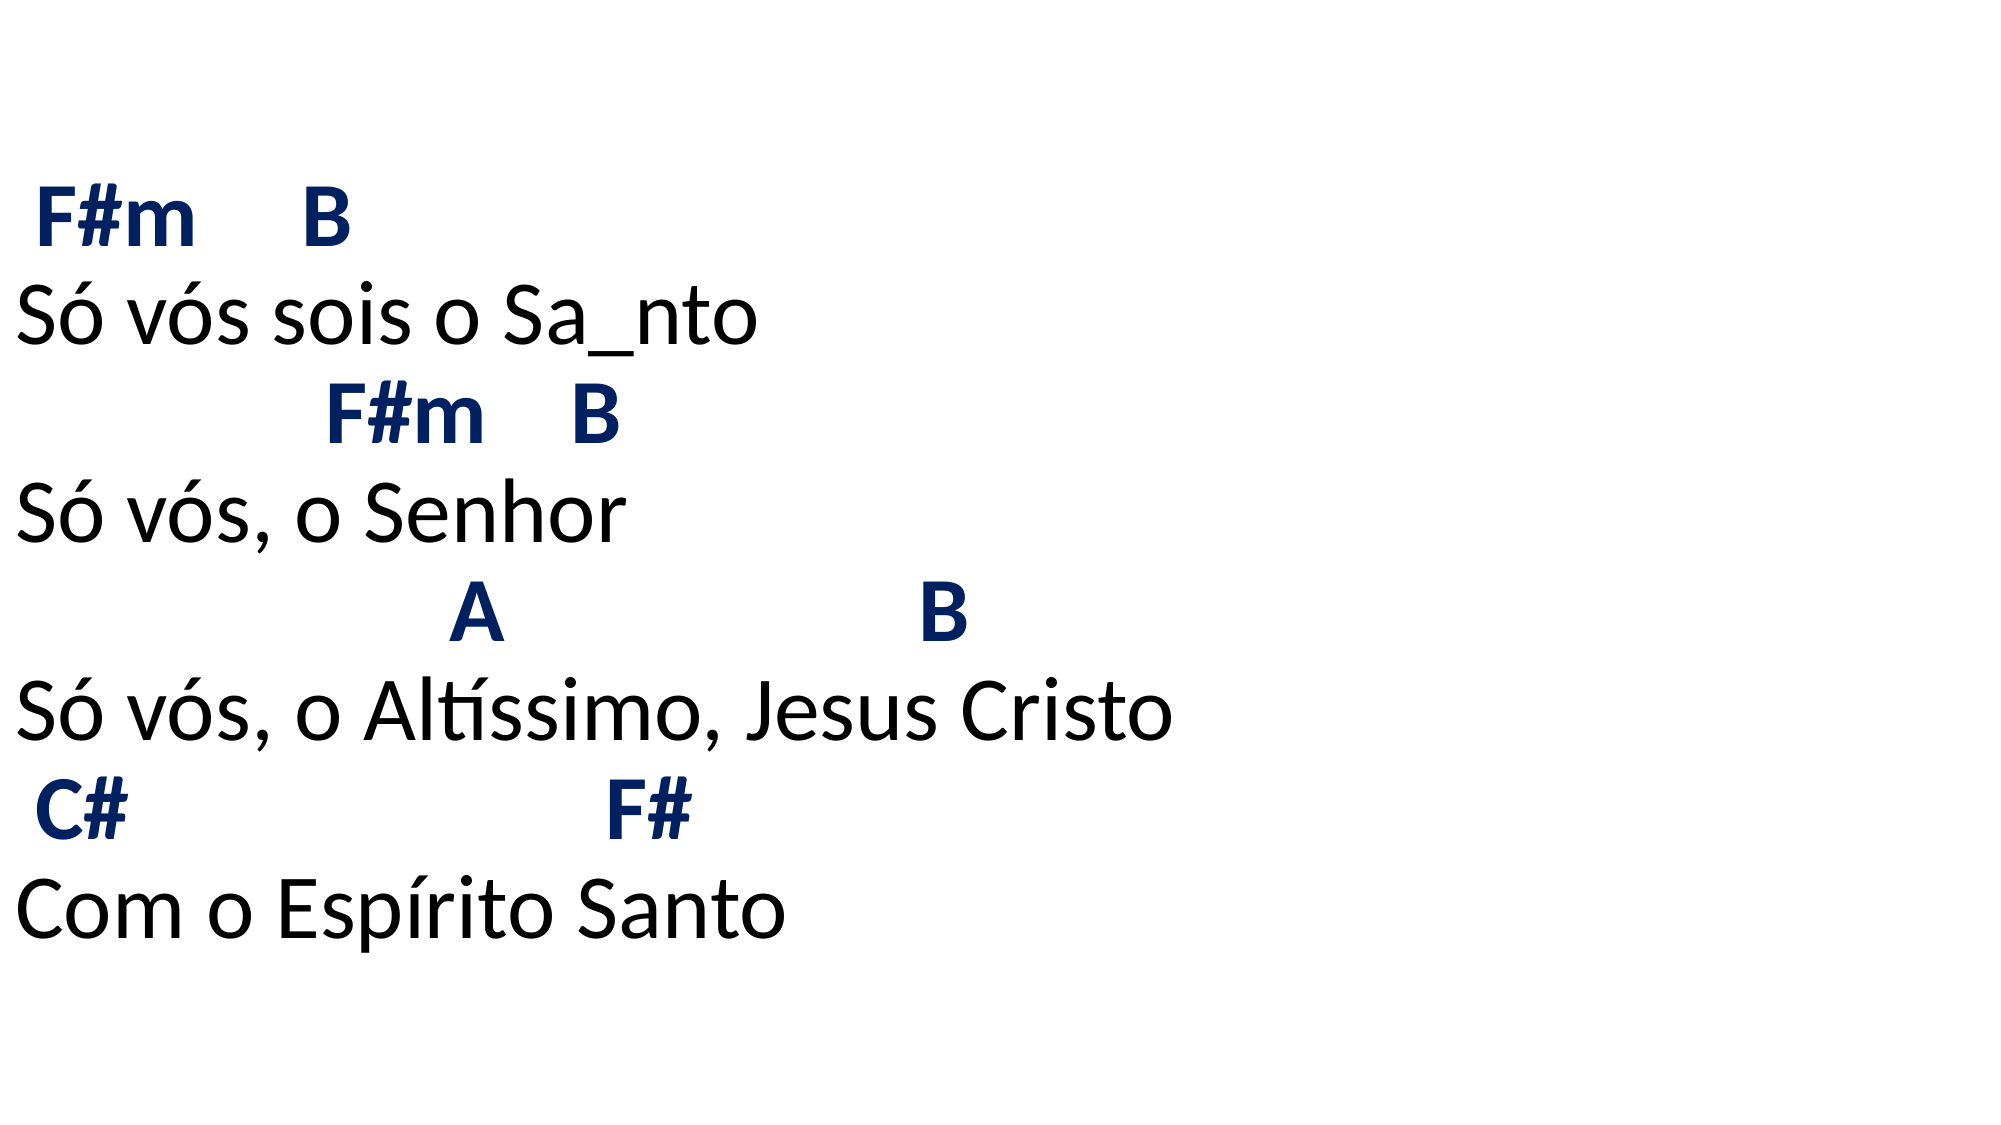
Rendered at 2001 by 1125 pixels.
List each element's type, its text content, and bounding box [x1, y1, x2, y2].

title F#m B Só vós sois o Sa_nto F#m B Só vós, o Senhor A B Só vós, o Altíssimo, Jesus Cristo C# F# Com o Espírito Santo [0, 0, 2000, 1125]
